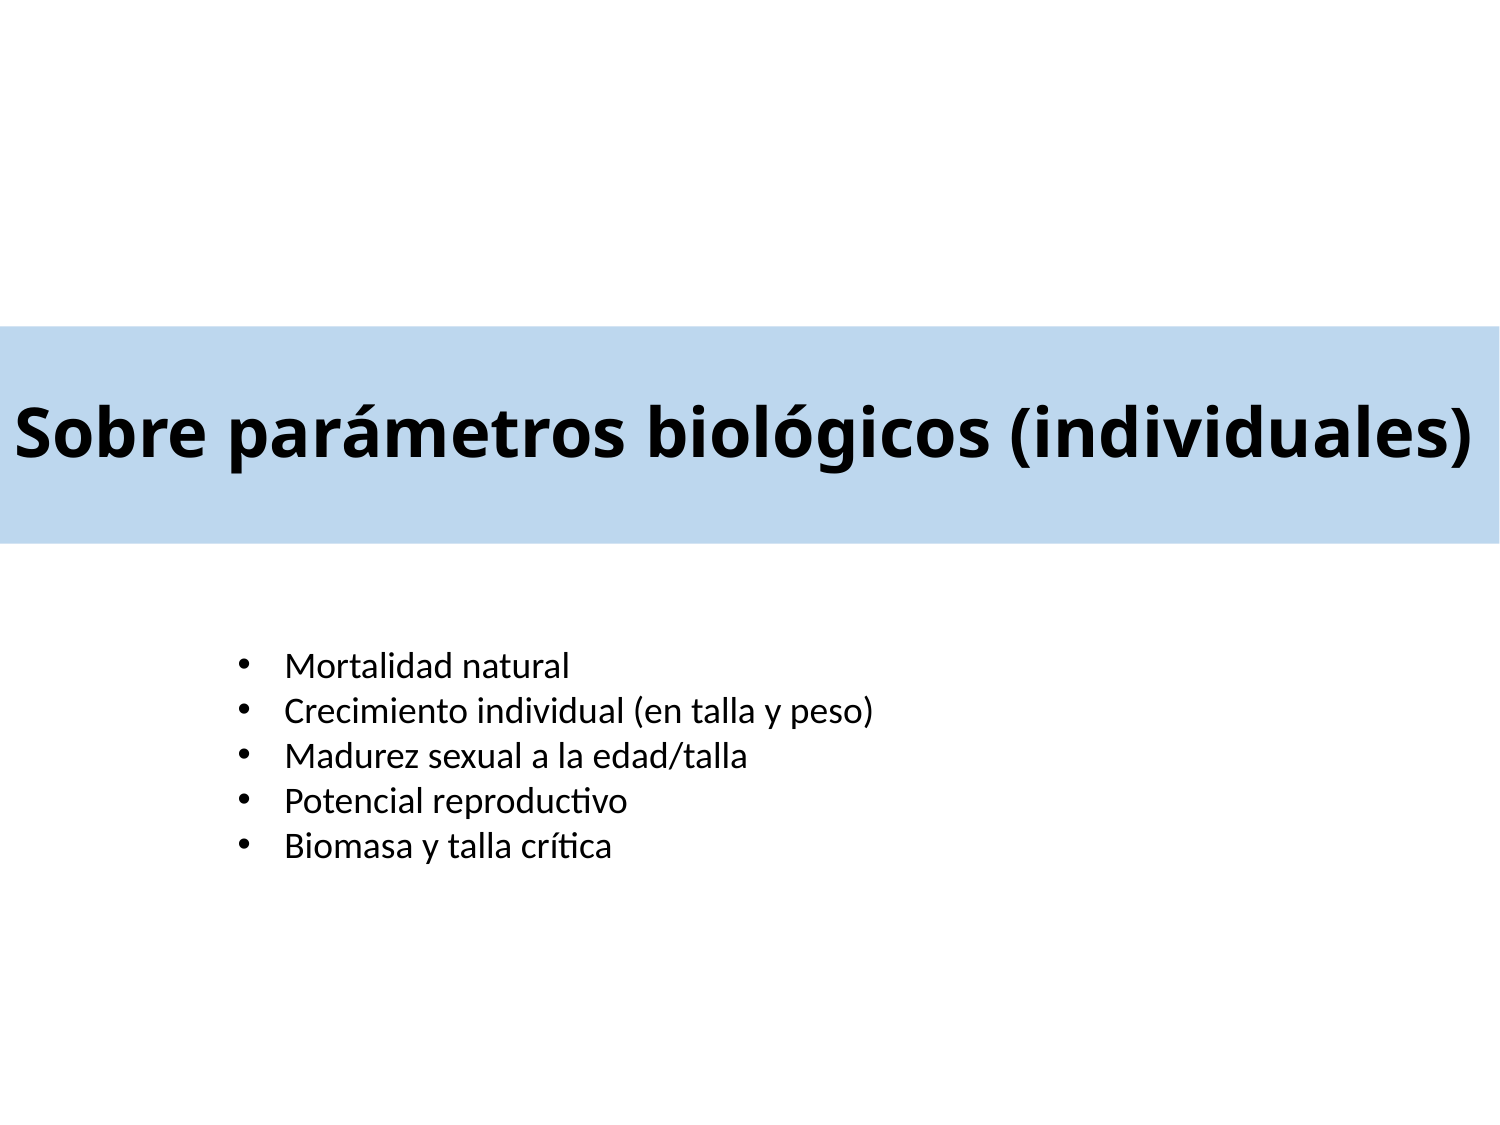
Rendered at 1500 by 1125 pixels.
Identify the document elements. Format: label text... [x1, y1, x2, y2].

text_box Mortalidad natural Crecimiento individual (en talla y peso) Madurez sexual a la edad/talla Potencial reproductivo Biomasa y talla crítica [222, 633, 890, 874]
title Sobre parámetros biológicos (individuales) [0, 326, 1500, 544]
